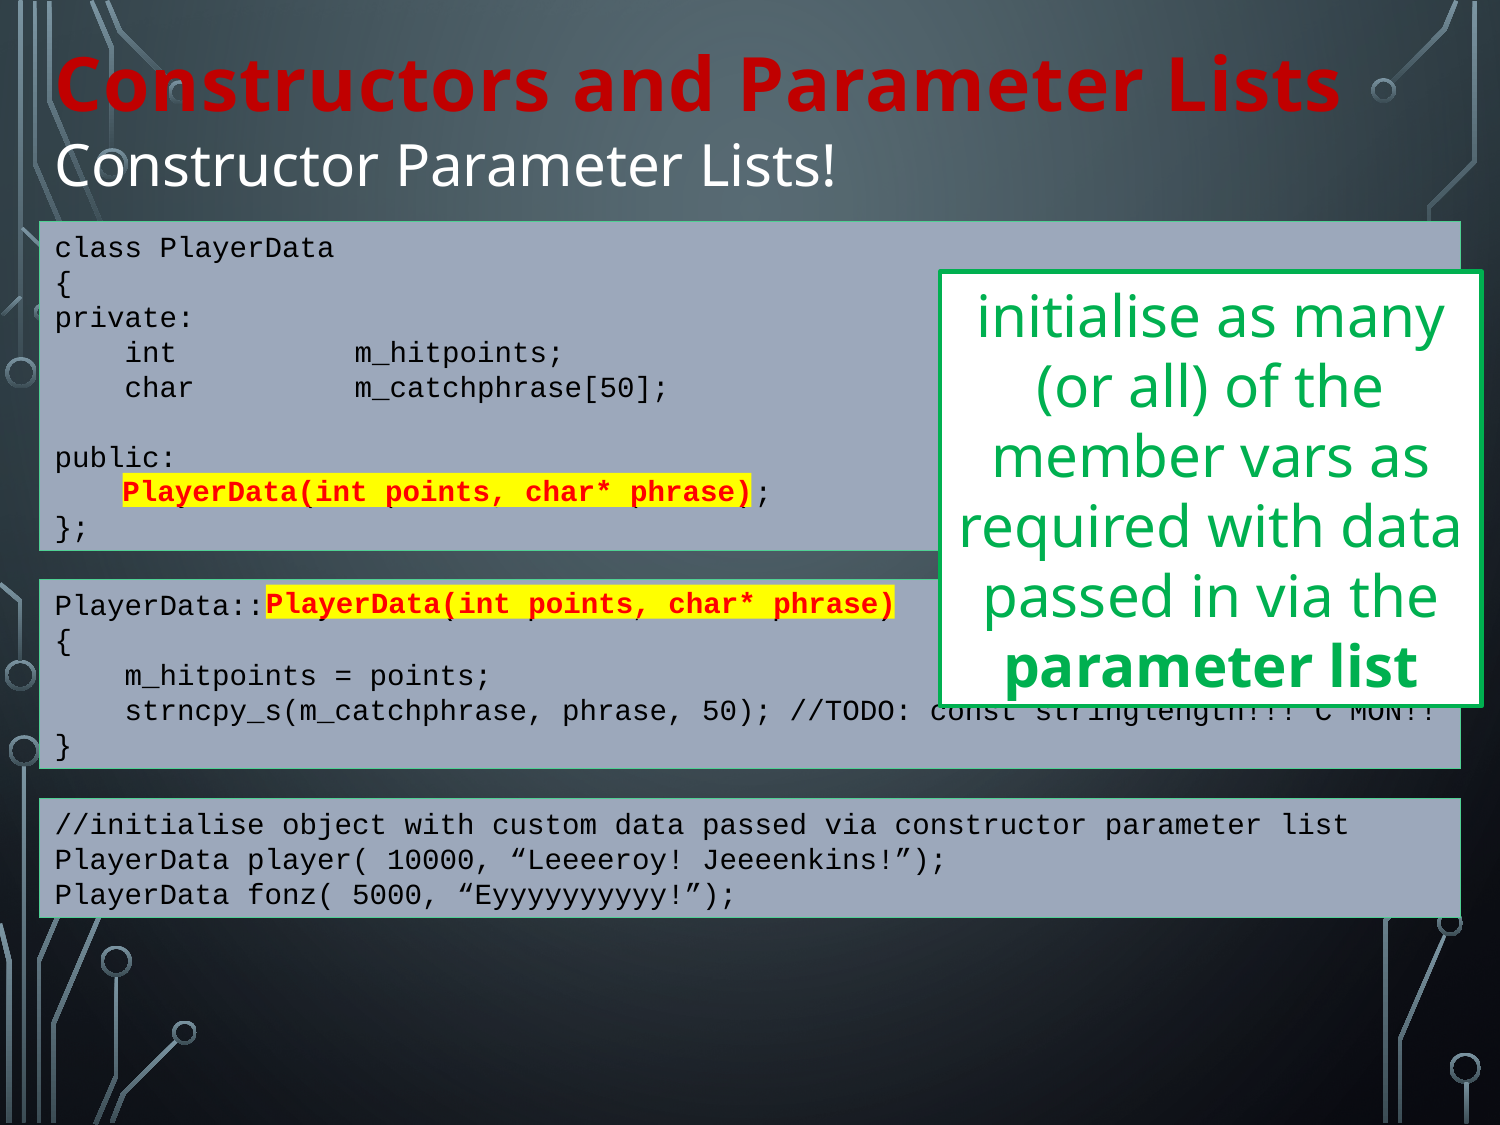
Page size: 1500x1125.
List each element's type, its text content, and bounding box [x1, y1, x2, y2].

text_box PlayerData(int points, char* phrase) [122, 472, 752, 507]
text_box PlayerData::PlayerData(int points, char* phrase) { m_hitpoints = points; strncpy_s(m_catchphrase, phrase, 50); //TODO: const stringlength!!! C’MON!! } [39, 579, 1461, 769]
text_box PlayerData(int points, char* phrase) [265, 584, 895, 619]
text_box initialise as many (or all) of the member vars as required with data passed in via the parameter list [939, 271, 1482, 707]
text_box Constructors and Parameter Lists [39, 29, 1461, 135]
text_box Constructor Parameter Lists! [39, 135, 1331, 206]
text_box //initialise object with custom data passed via constructor parameter list PlayerData player( 10000, “Leeeeroy! Jeeeenkins!”); PlayerData fonz( 5000, “Eyyyyyyyyyy!”); [39, 798, 1461, 918]
text_box class PlayerData { private: int m_hitpoints; char m_catchphrase[50]; public: PlayerData(int points, char* phrase); }; [39, 221, 1461, 551]
